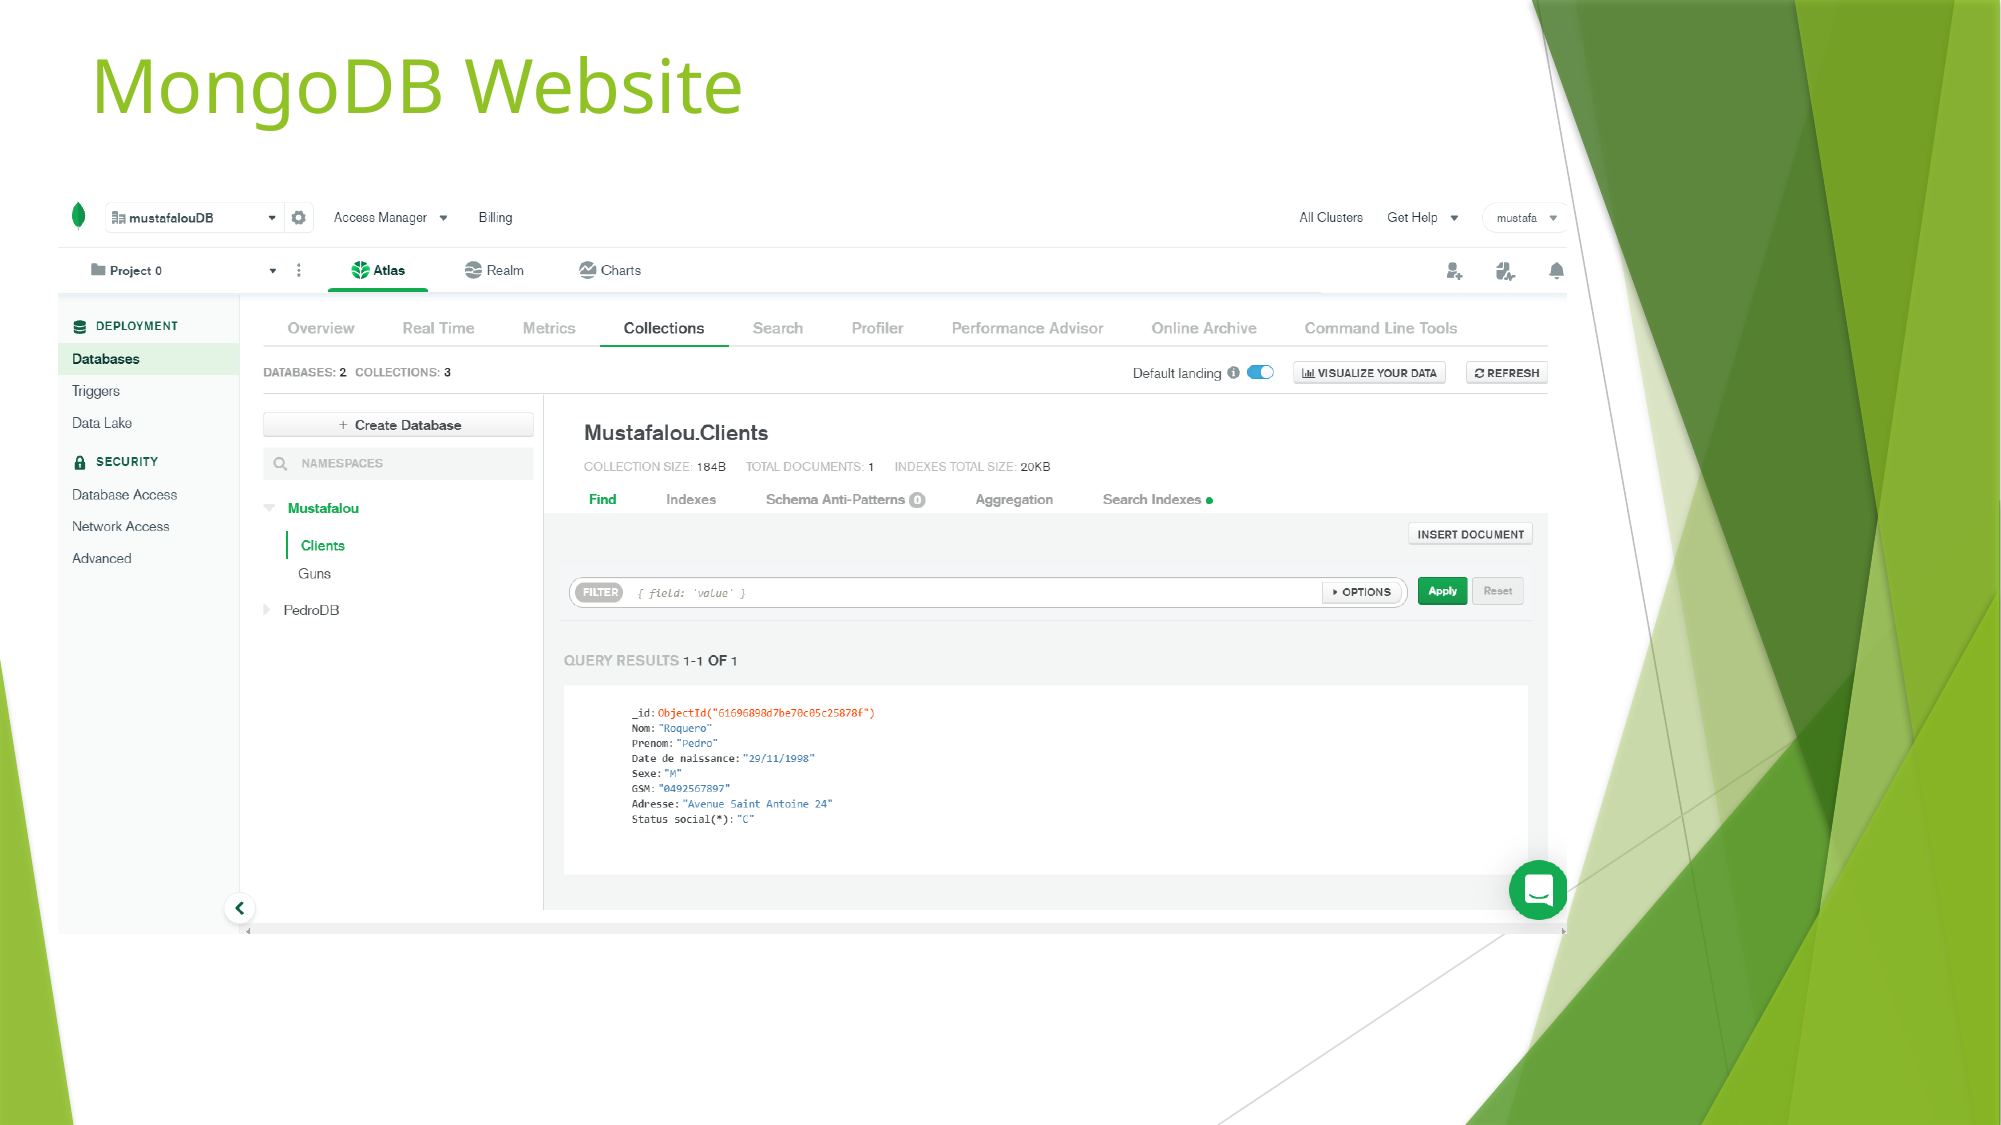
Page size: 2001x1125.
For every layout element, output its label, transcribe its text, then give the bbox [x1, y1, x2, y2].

title MongoDB Website [75, 30, 1486, 190]
picture [58, 190, 1567, 935]
